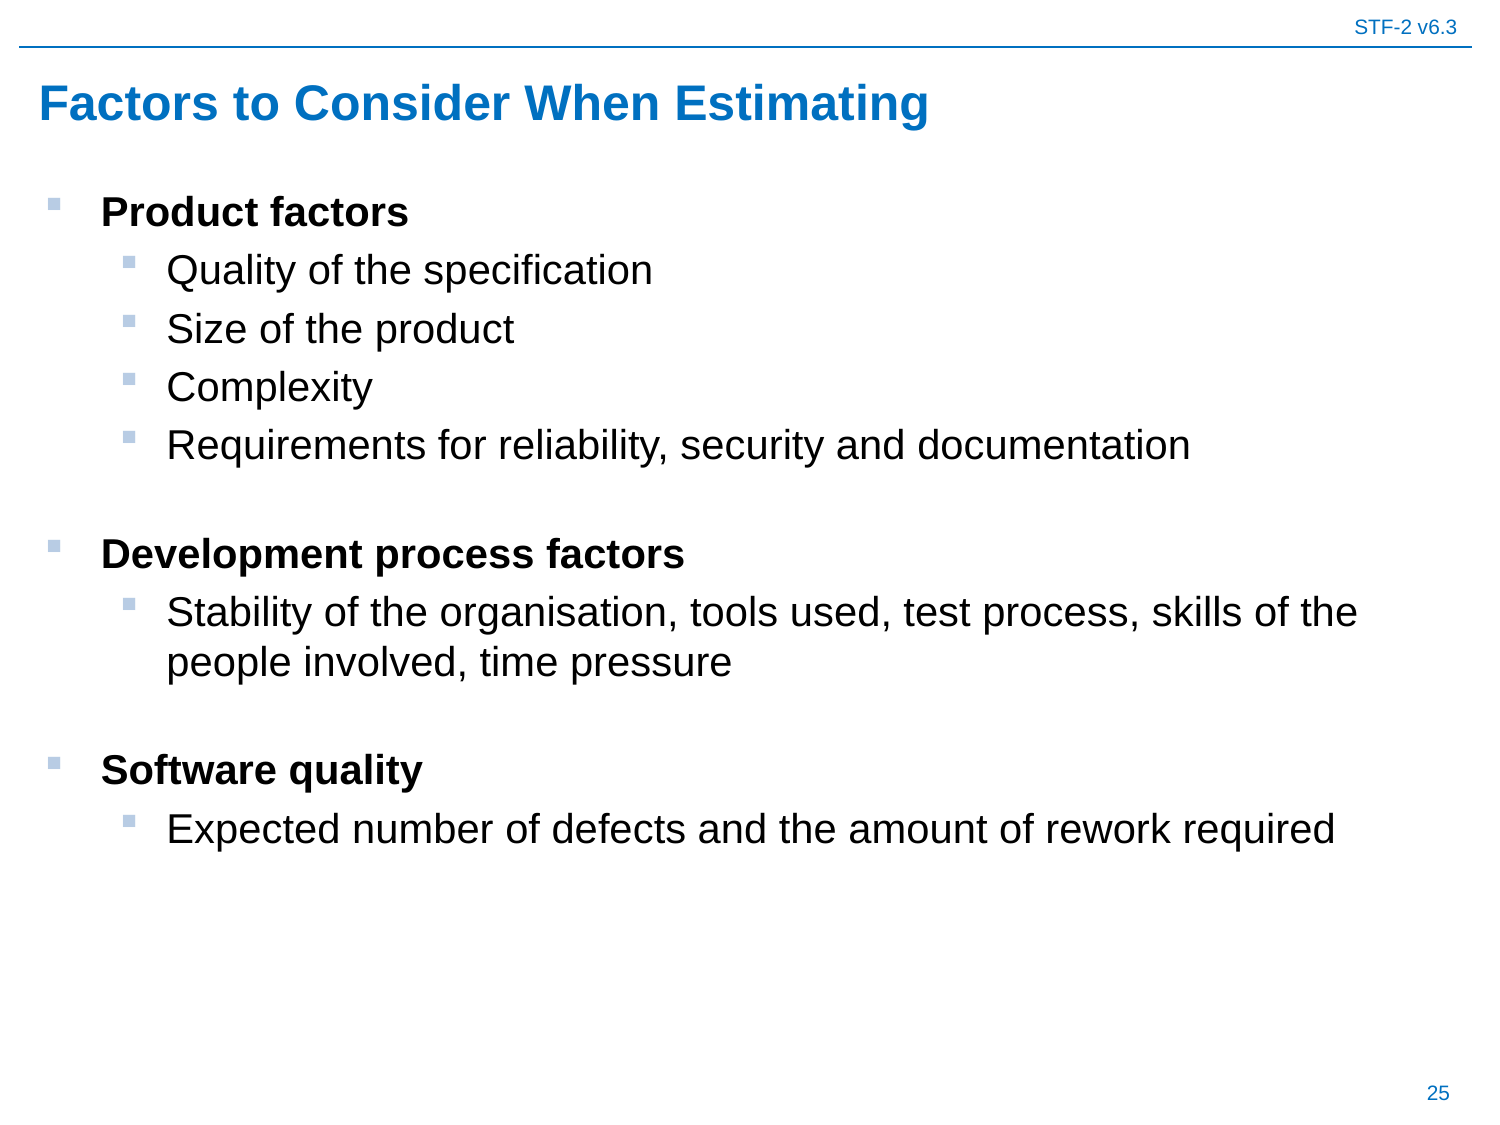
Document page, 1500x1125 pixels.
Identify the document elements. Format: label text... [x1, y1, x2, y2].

title Factors to Consider When Estimating [23, 59, 1465, 142]
list Product factors Quality of the specification Size of the product Complexity Requirements for reliability, security and documentation Development process factors Stability of the organisation, tools used, test process, skills of the people involved, time pressure Software quality Expected number of defects and the amount of rework required [29, 177, 1477, 1063]
